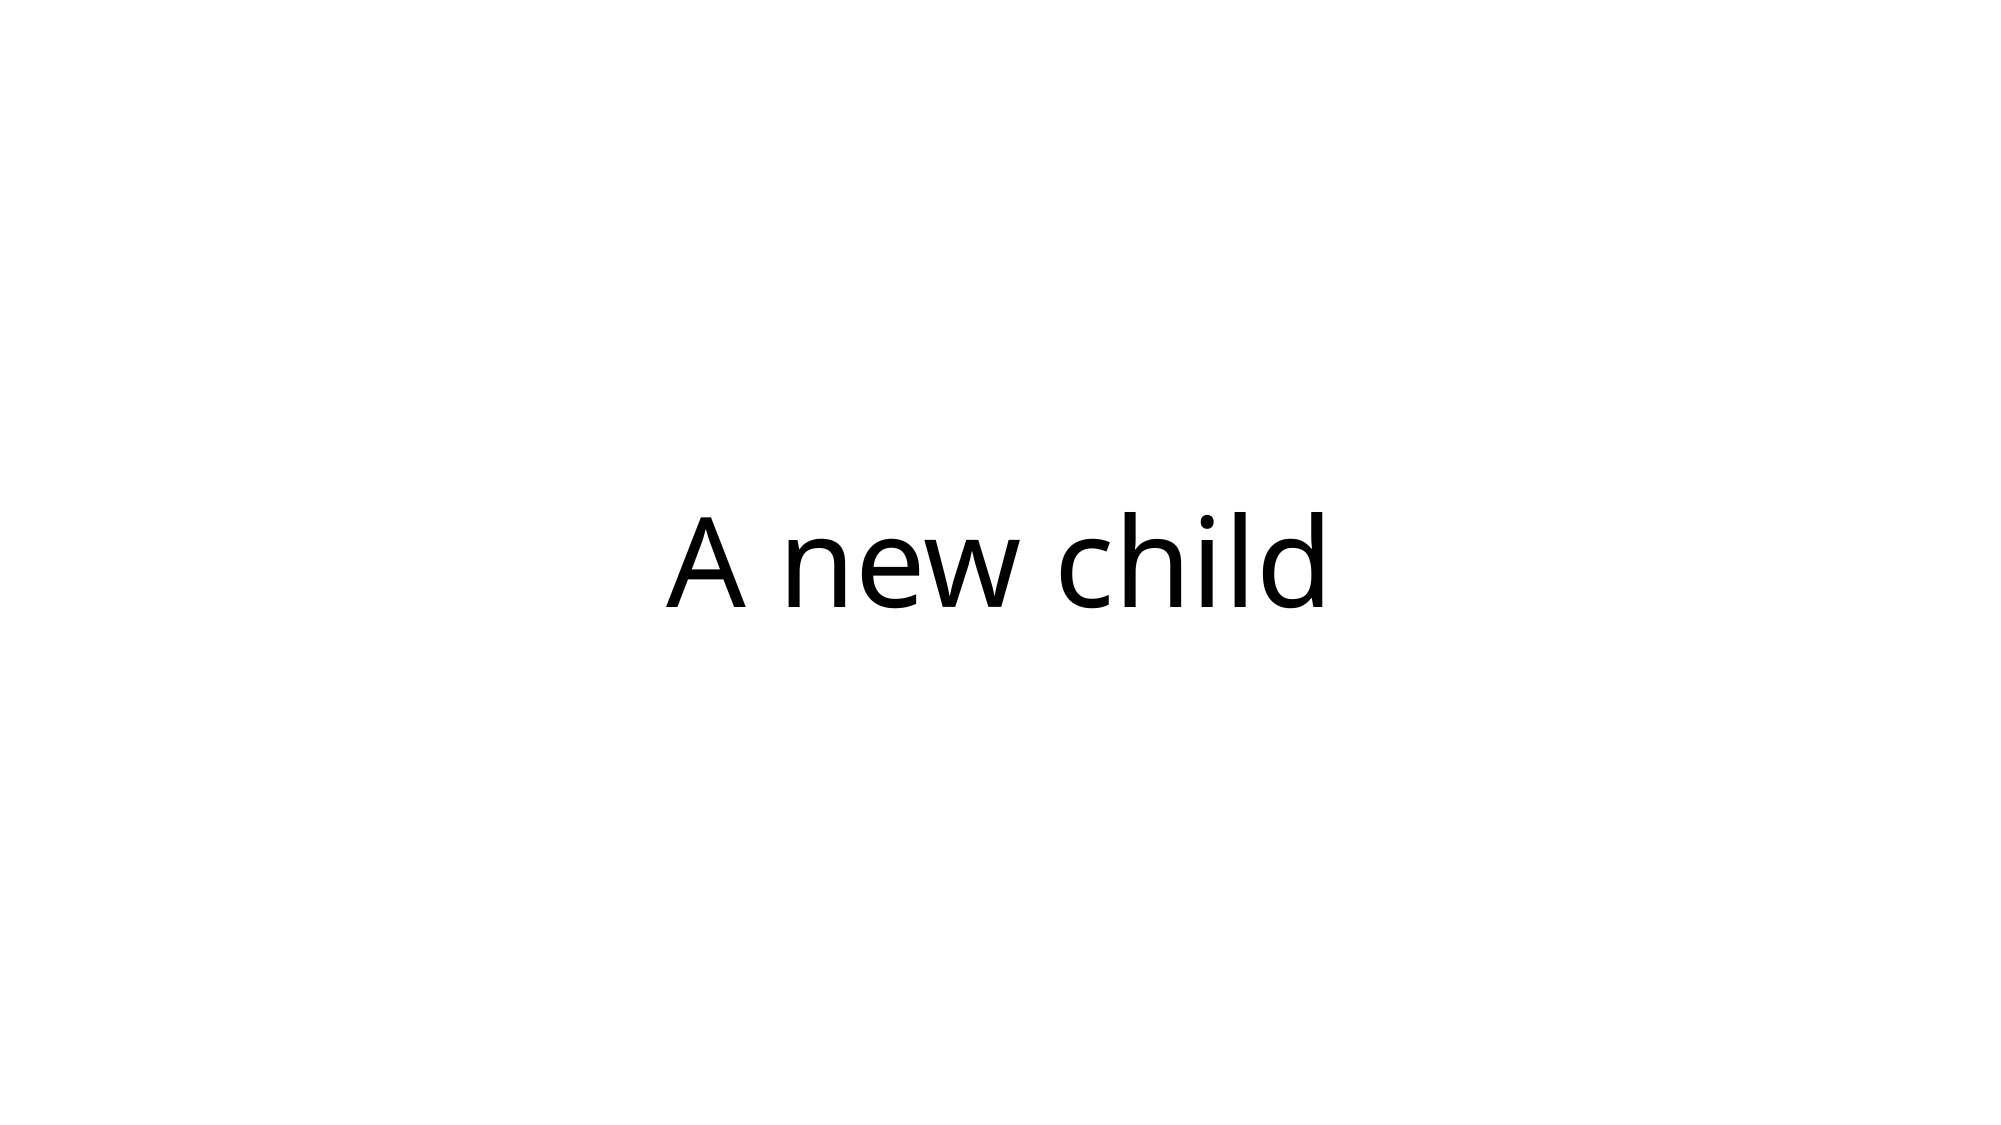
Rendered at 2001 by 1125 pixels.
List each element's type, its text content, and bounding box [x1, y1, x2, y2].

title A new child [249, 483, 1750, 642]
